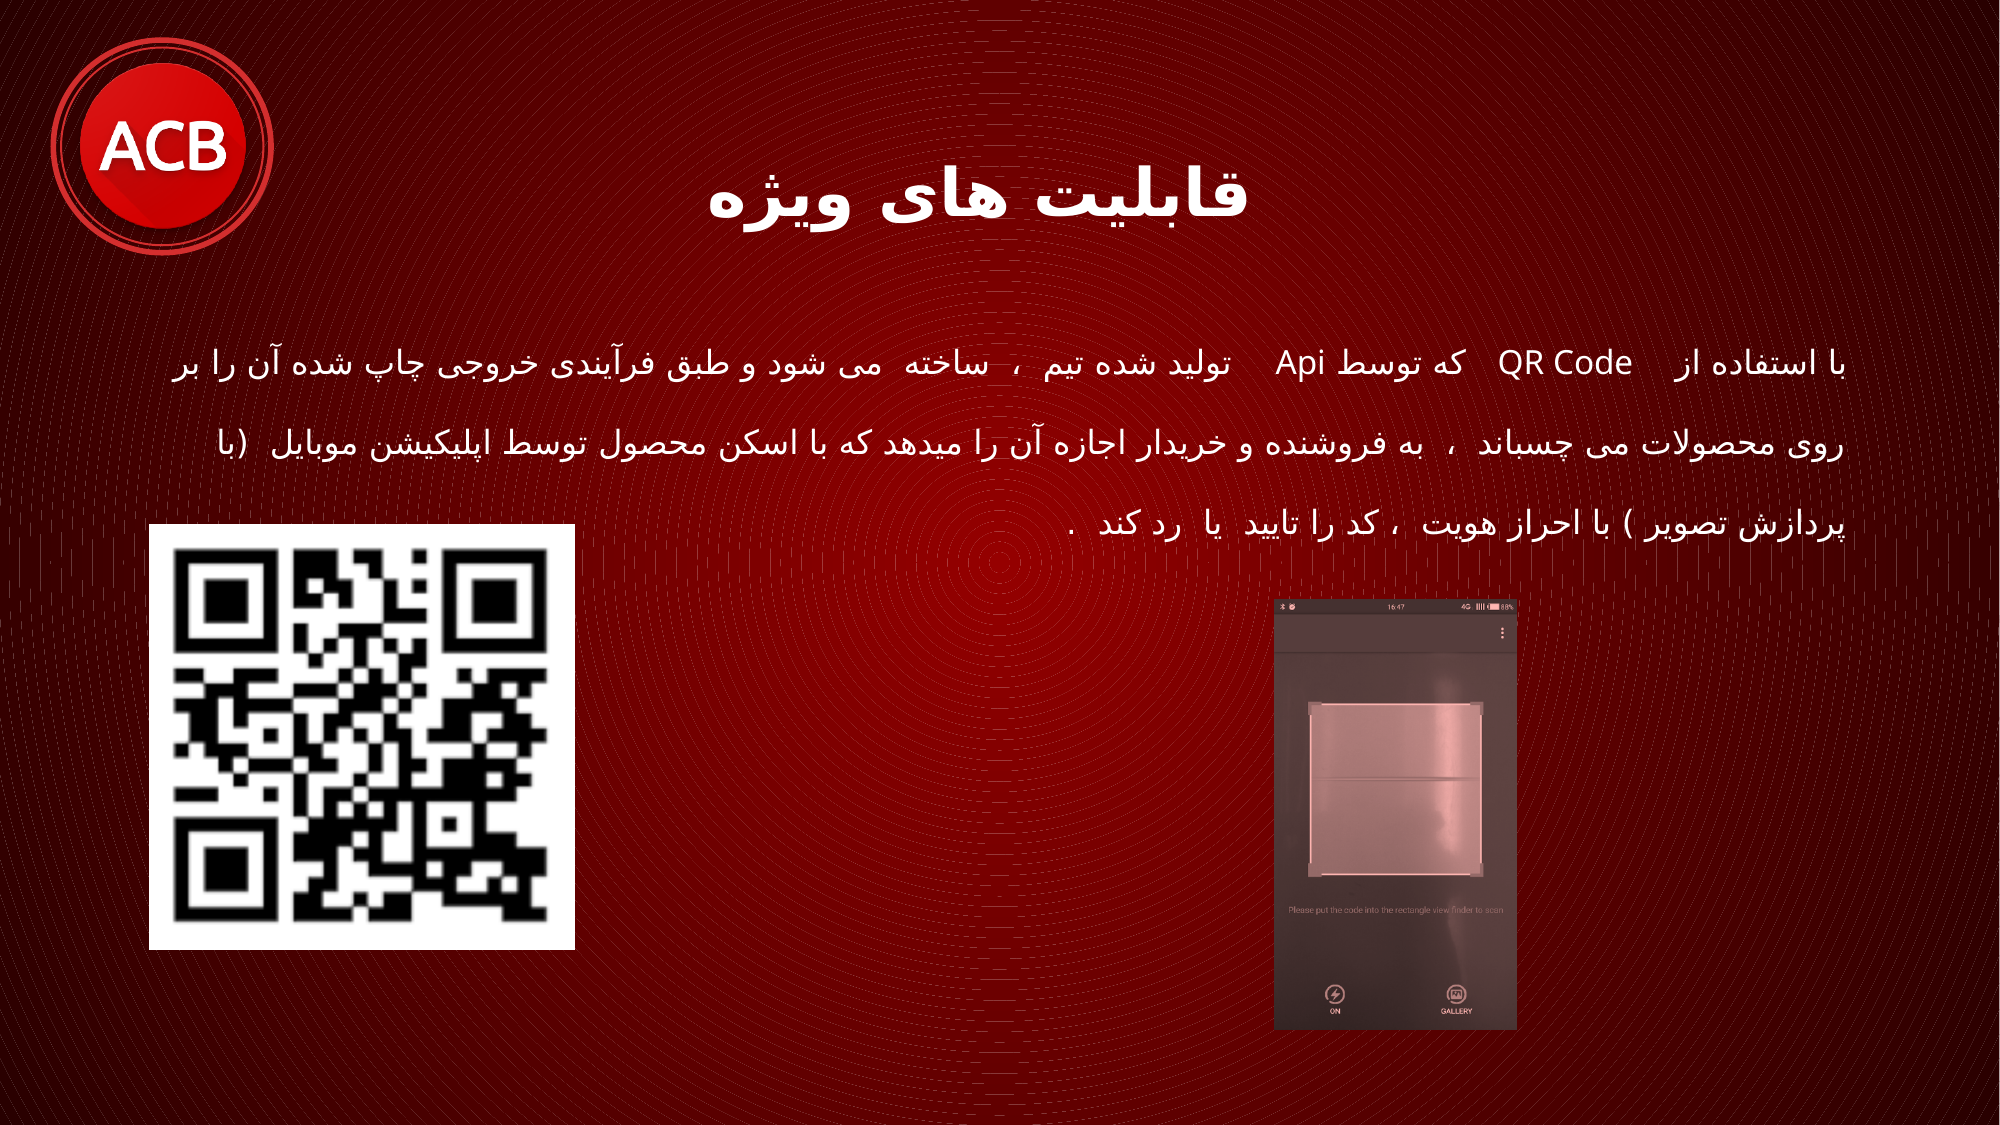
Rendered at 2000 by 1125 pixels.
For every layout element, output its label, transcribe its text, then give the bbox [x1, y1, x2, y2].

picture [71, 54, 253, 236]
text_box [49, 36, 275, 257]
text_box با استفاده از QR Code که توسط Api تولید شده تیم ، ساخته می شود و طبق فرآیندی خروجی چاپ شده آن را بر روی محصولات می چسباند ، به فروشنده و خریدار اجازه آن را میدهد که با اسکن محصول توسط اپلیکیشن موبایل (با پردازش تصویر ) با احراز هویت ، کد را تایید یا رد کند . [137, 293, 1863, 549]
picture [149, 524, 576, 951]
picture [1274, 599, 1517, 1030]
text_box قابلیت های ویژه [285, 62, 1788, 238]
